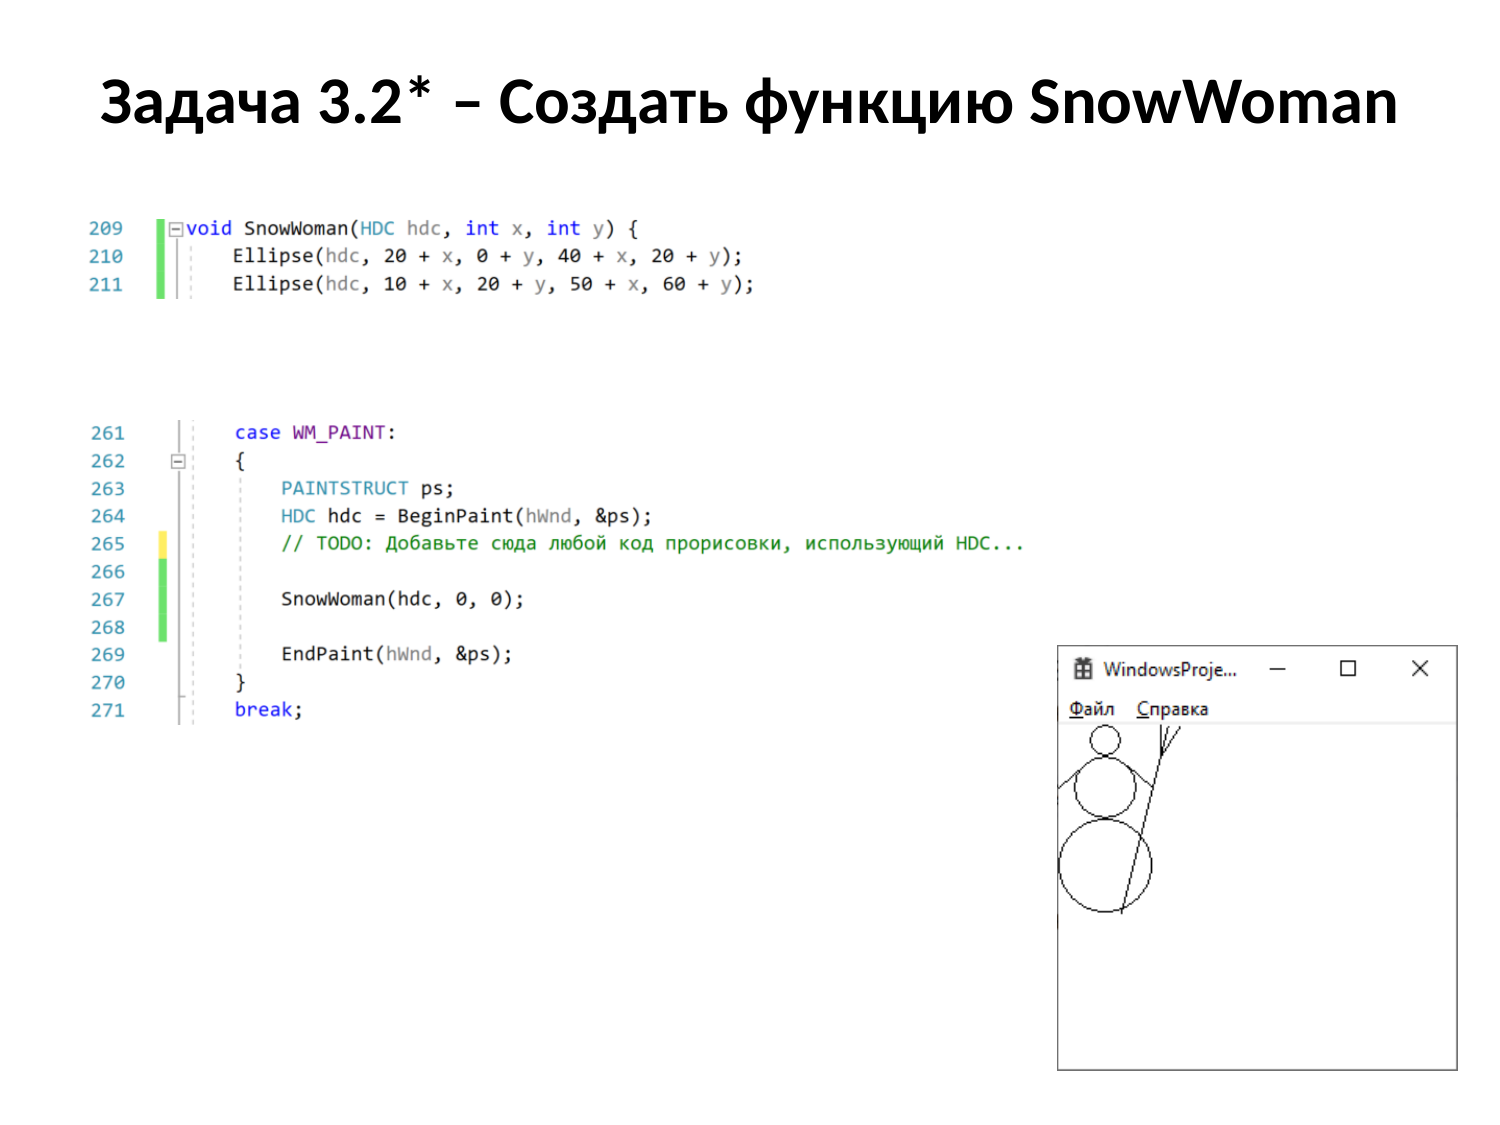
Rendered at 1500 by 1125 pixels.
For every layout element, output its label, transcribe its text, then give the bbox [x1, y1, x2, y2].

title Задача 3.2* – Создать функцию SnowWoman [75, 45, 1425, 149]
picture [76, 219, 763, 300]
picture [1056, 644, 1458, 1071]
picture [76, 420, 1040, 726]
